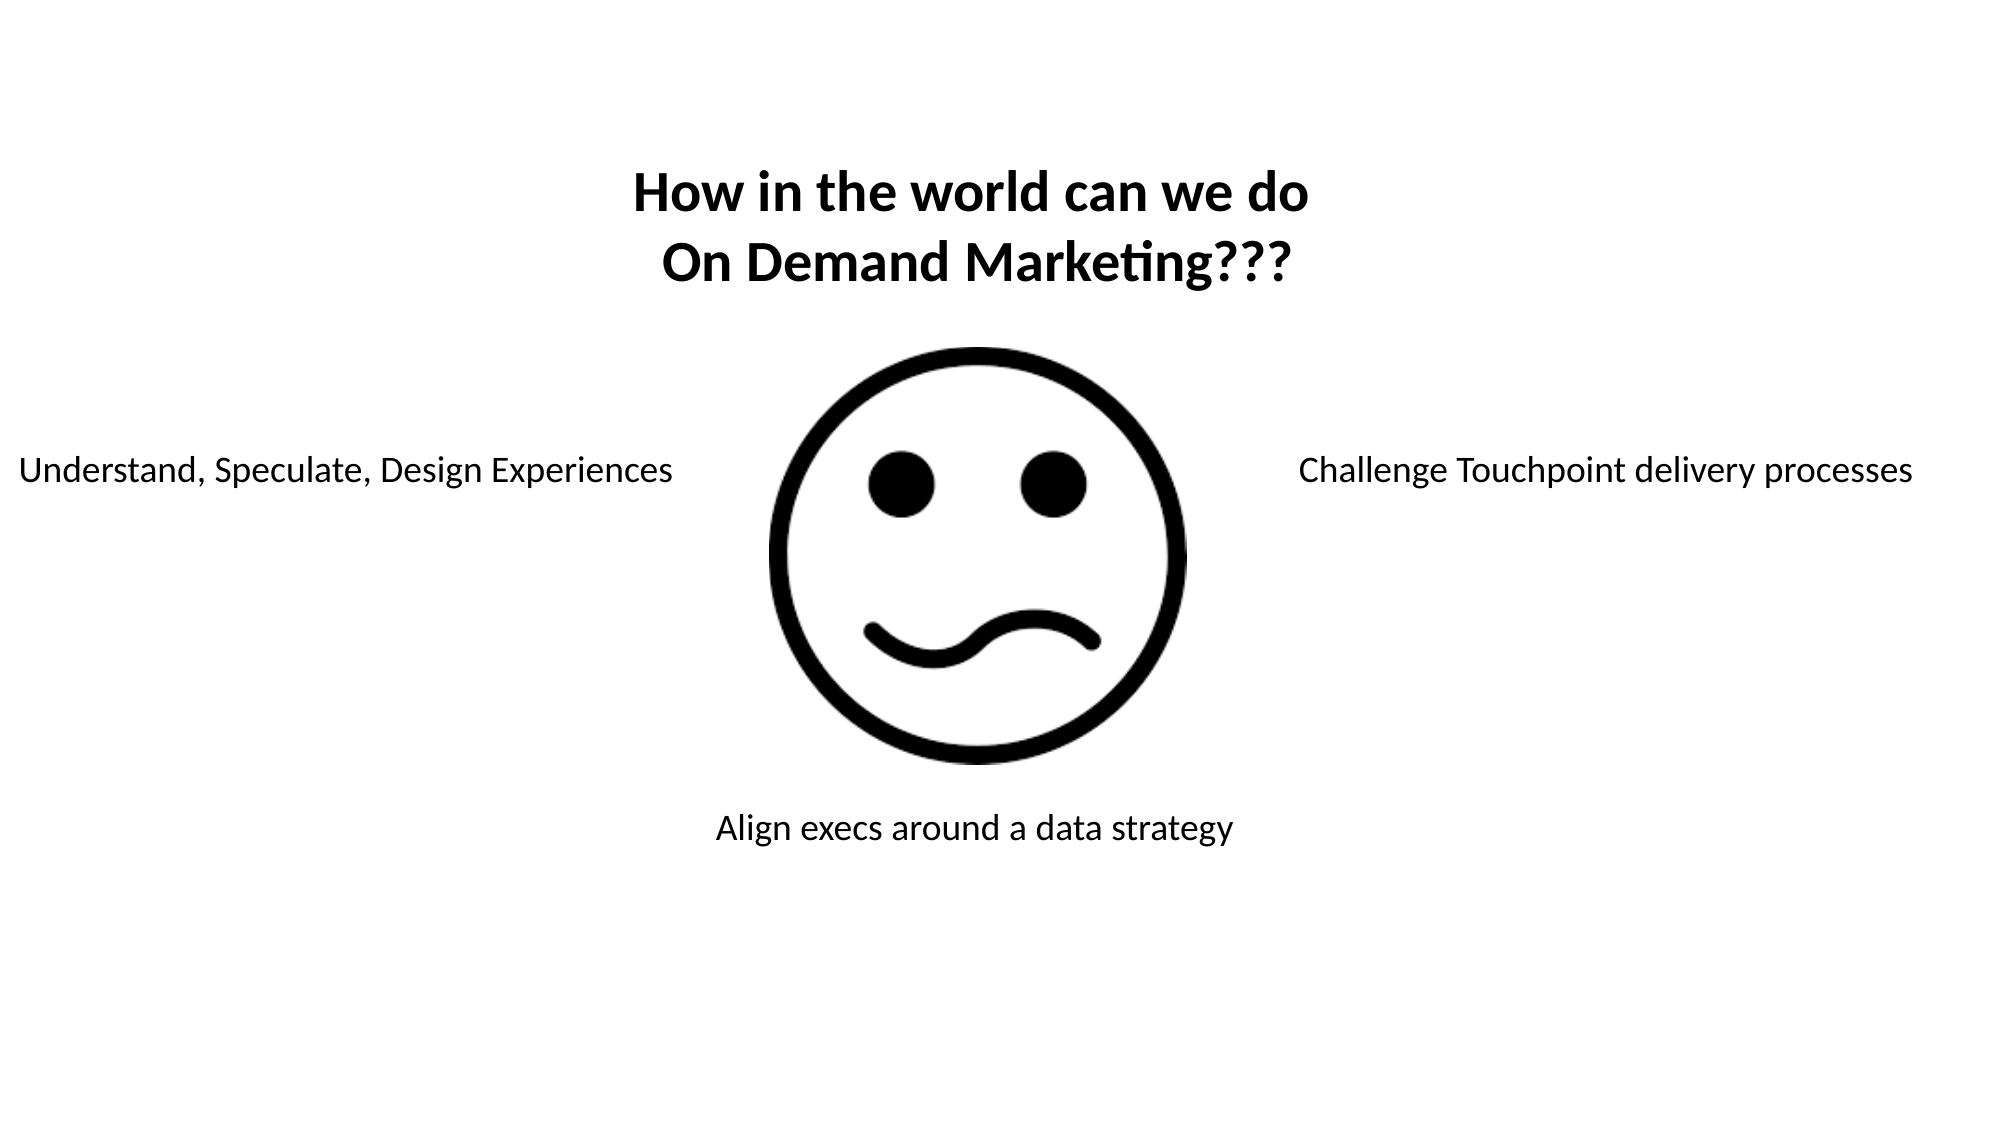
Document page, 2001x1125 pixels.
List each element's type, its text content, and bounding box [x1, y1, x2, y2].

text_box Understand, Speculate, Design Experiences [3, 434, 691, 498]
text_box Align execs around a data strategy [635, 792, 1323, 856]
picture [769, 347, 1187, 765]
text_box How in the world can we do On Demand Marketing??? [618, 145, 1338, 301]
text_box Challenge Touchpoint delivery processes [1284, 434, 1971, 498]
